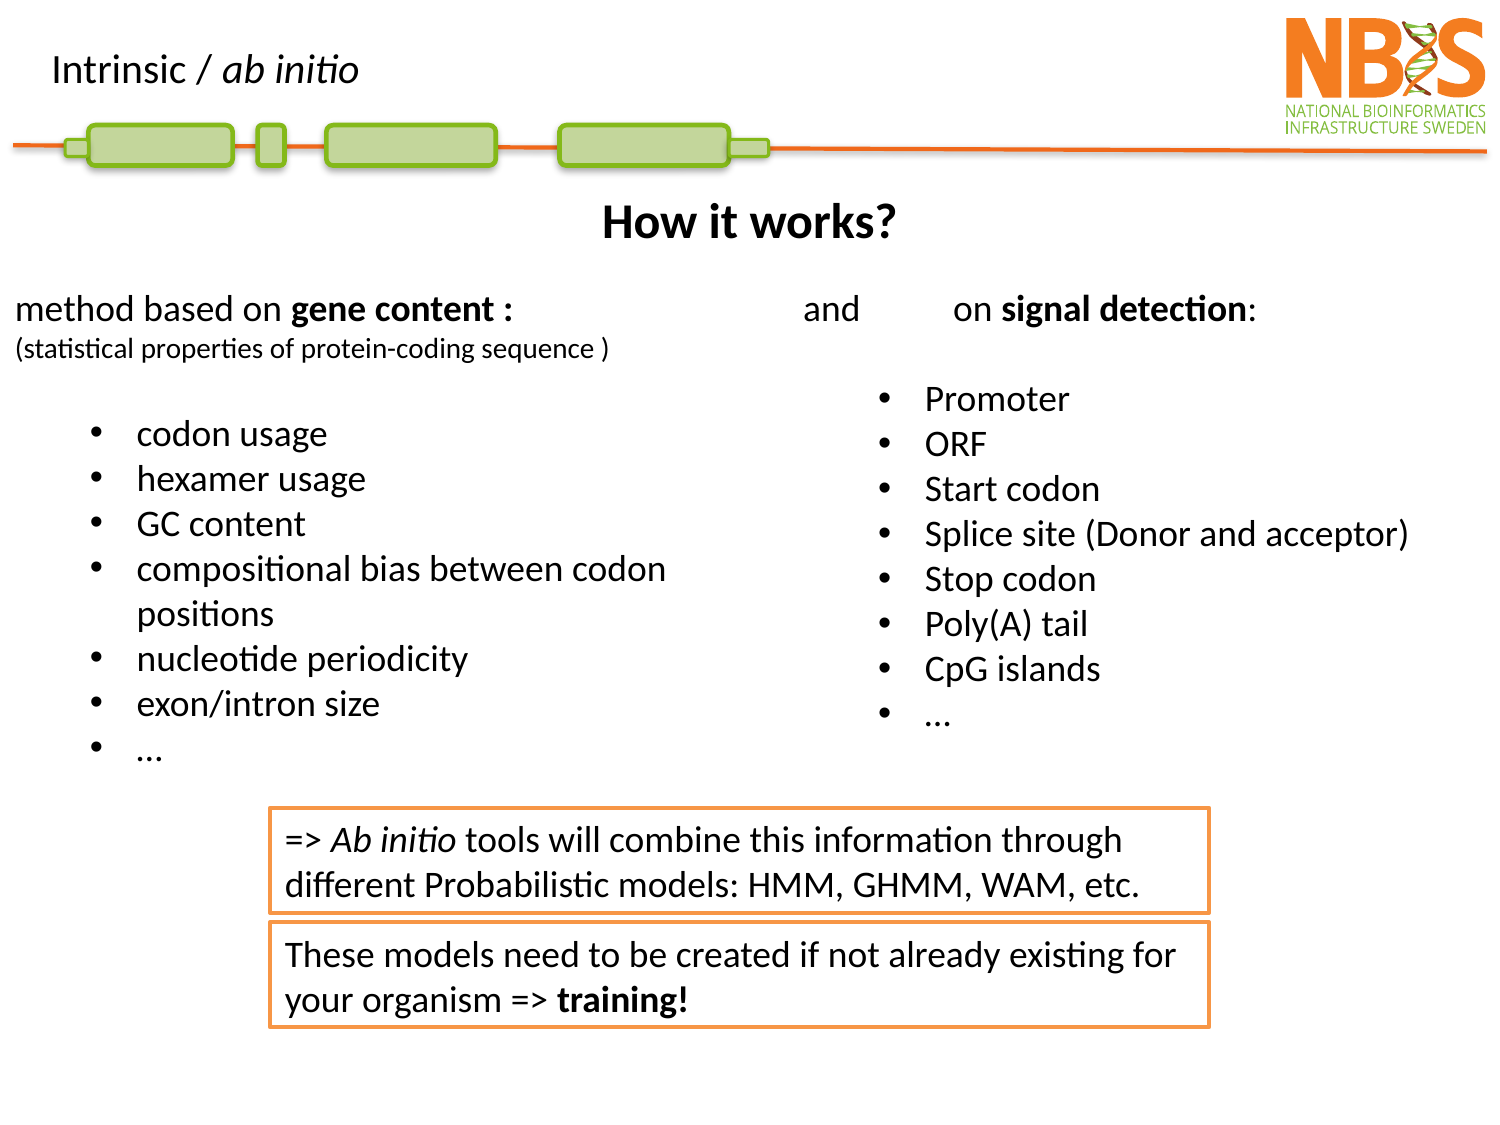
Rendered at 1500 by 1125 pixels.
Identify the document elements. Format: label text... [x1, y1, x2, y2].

text_box => Ab initio tools will combine this information through different Probabilistic models: HMM, GHMM, WAM, etc. [268, 806, 1211, 915]
text_box These models need to be created if not already existing for your organism => training! [268, 920, 1211, 1029]
text_box and on signal detection: Promoter ORF Start codon Splice site (Donor and acceptor) Stop codon Poly(A) tail CpG islands … [788, 277, 1500, 742]
text_box How it works? [0, 180, 1500, 256]
text_box method based on gene content : (statistical properties of protein-coding sequence ) codon usage hexamer usage GC content compositional bias between codon positions nucleotide periodicity exon/intron size … [0, 277, 821, 822]
text_box Intrinsic / ab initio [36, 34, 375, 100]
